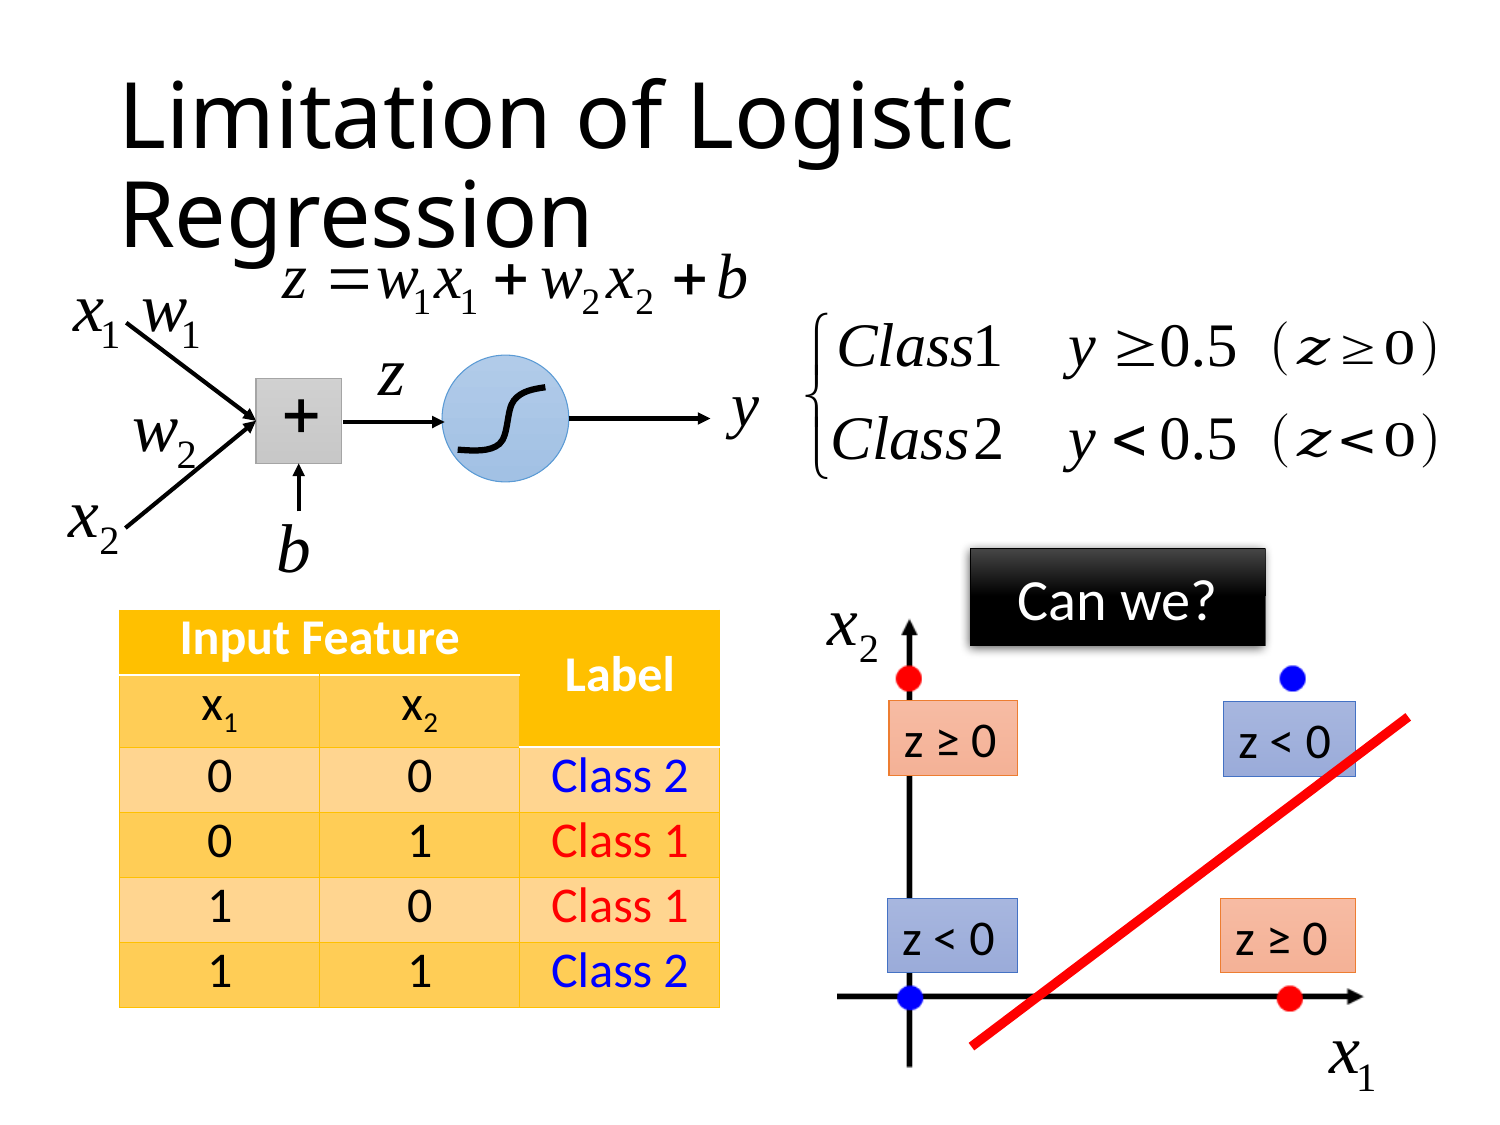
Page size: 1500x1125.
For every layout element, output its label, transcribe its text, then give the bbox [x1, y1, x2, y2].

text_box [54, 262, 774, 590]
table_cell Class 1 [520, 878, 719, 942]
table_cell Class 1 [520, 813, 719, 877]
table_header Input Feature [120, 611, 519, 674]
table_header Label [520, 611, 719, 746]
table_cell 1 [120, 943, 319, 1007]
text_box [971, 716, 1409, 1047]
table_cell 1 [120, 878, 319, 942]
title Limitation of Logistic Regression [103, 59, 1397, 278]
table_cell 0 [120, 748, 319, 812]
text_box Can we? [970, 548, 1266, 576]
table_cell 0 [120, 813, 319, 877]
table_cell Class 2 [520, 943, 719, 1007]
table_cell 0 [320, 878, 519, 942]
table_cell 0 [320, 748, 519, 812]
table_cell Class 2 [520, 748, 719, 812]
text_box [269, 235, 762, 326]
table_cell x1 [120, 676, 319, 747]
table_cell x2 [320, 676, 519, 747]
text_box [813, 576, 1399, 1103]
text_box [791, 303, 1245, 490]
table_cell 1 [320, 813, 519, 877]
table_cell 1 [320, 943, 519, 1007]
